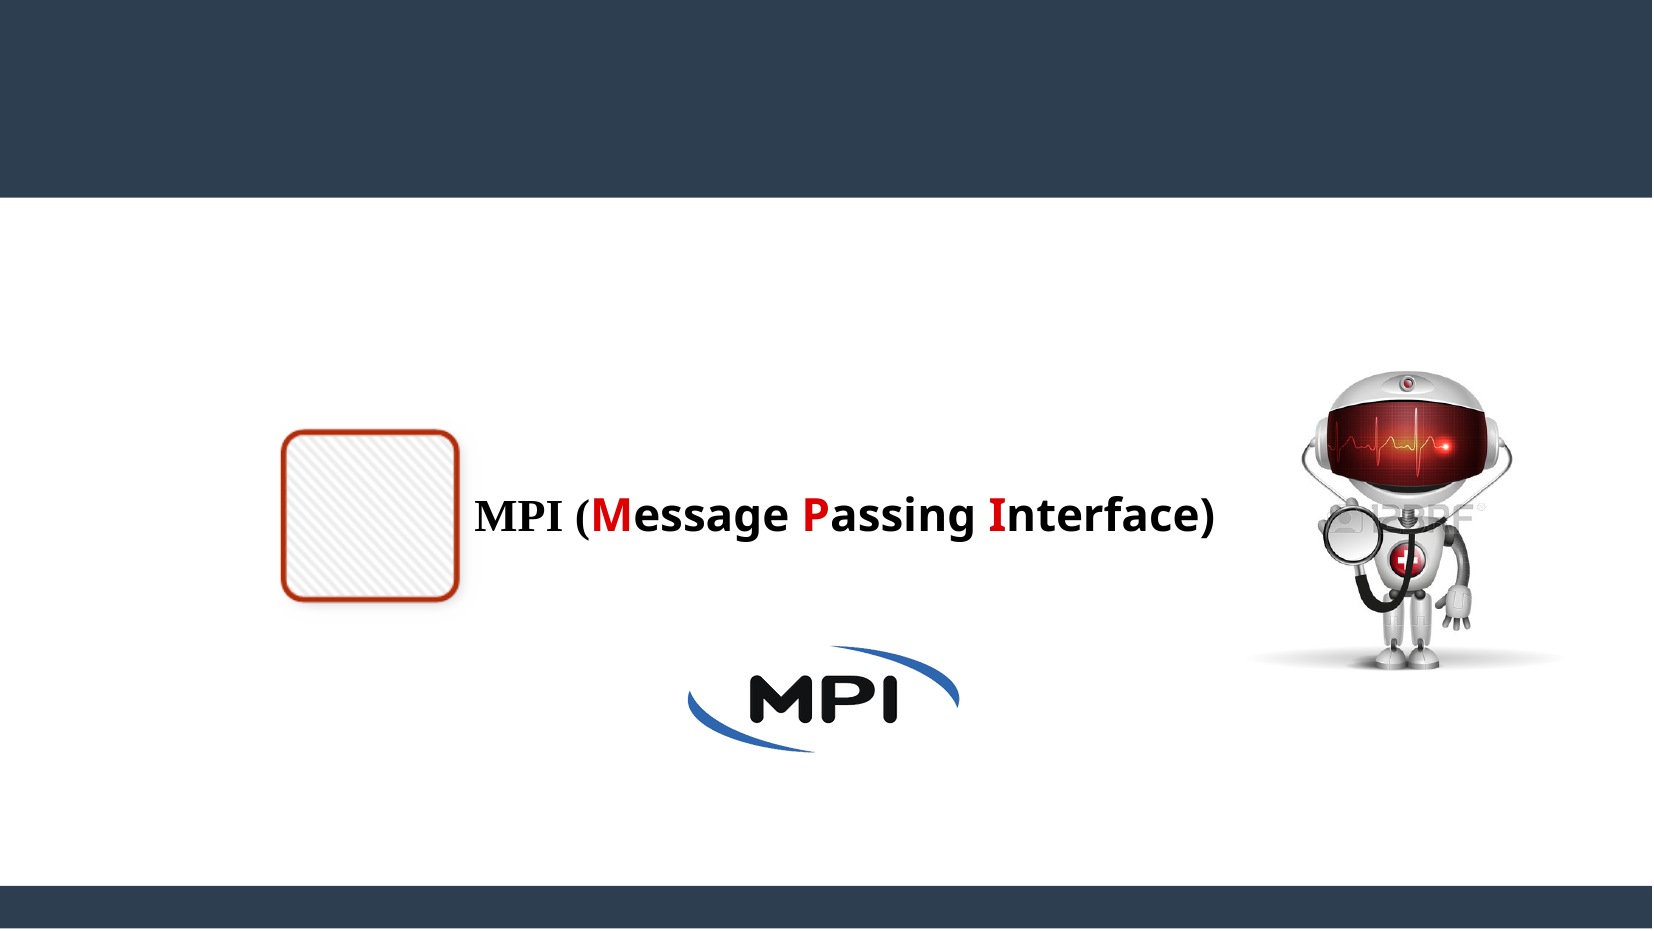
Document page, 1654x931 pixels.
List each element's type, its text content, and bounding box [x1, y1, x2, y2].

picture [259, 407, 493, 638]
text_box MPI (Message Passing Interface) [338, 490, 1240, 641]
picture [679, 623, 970, 779]
picture [1240, 352, 1572, 684]
